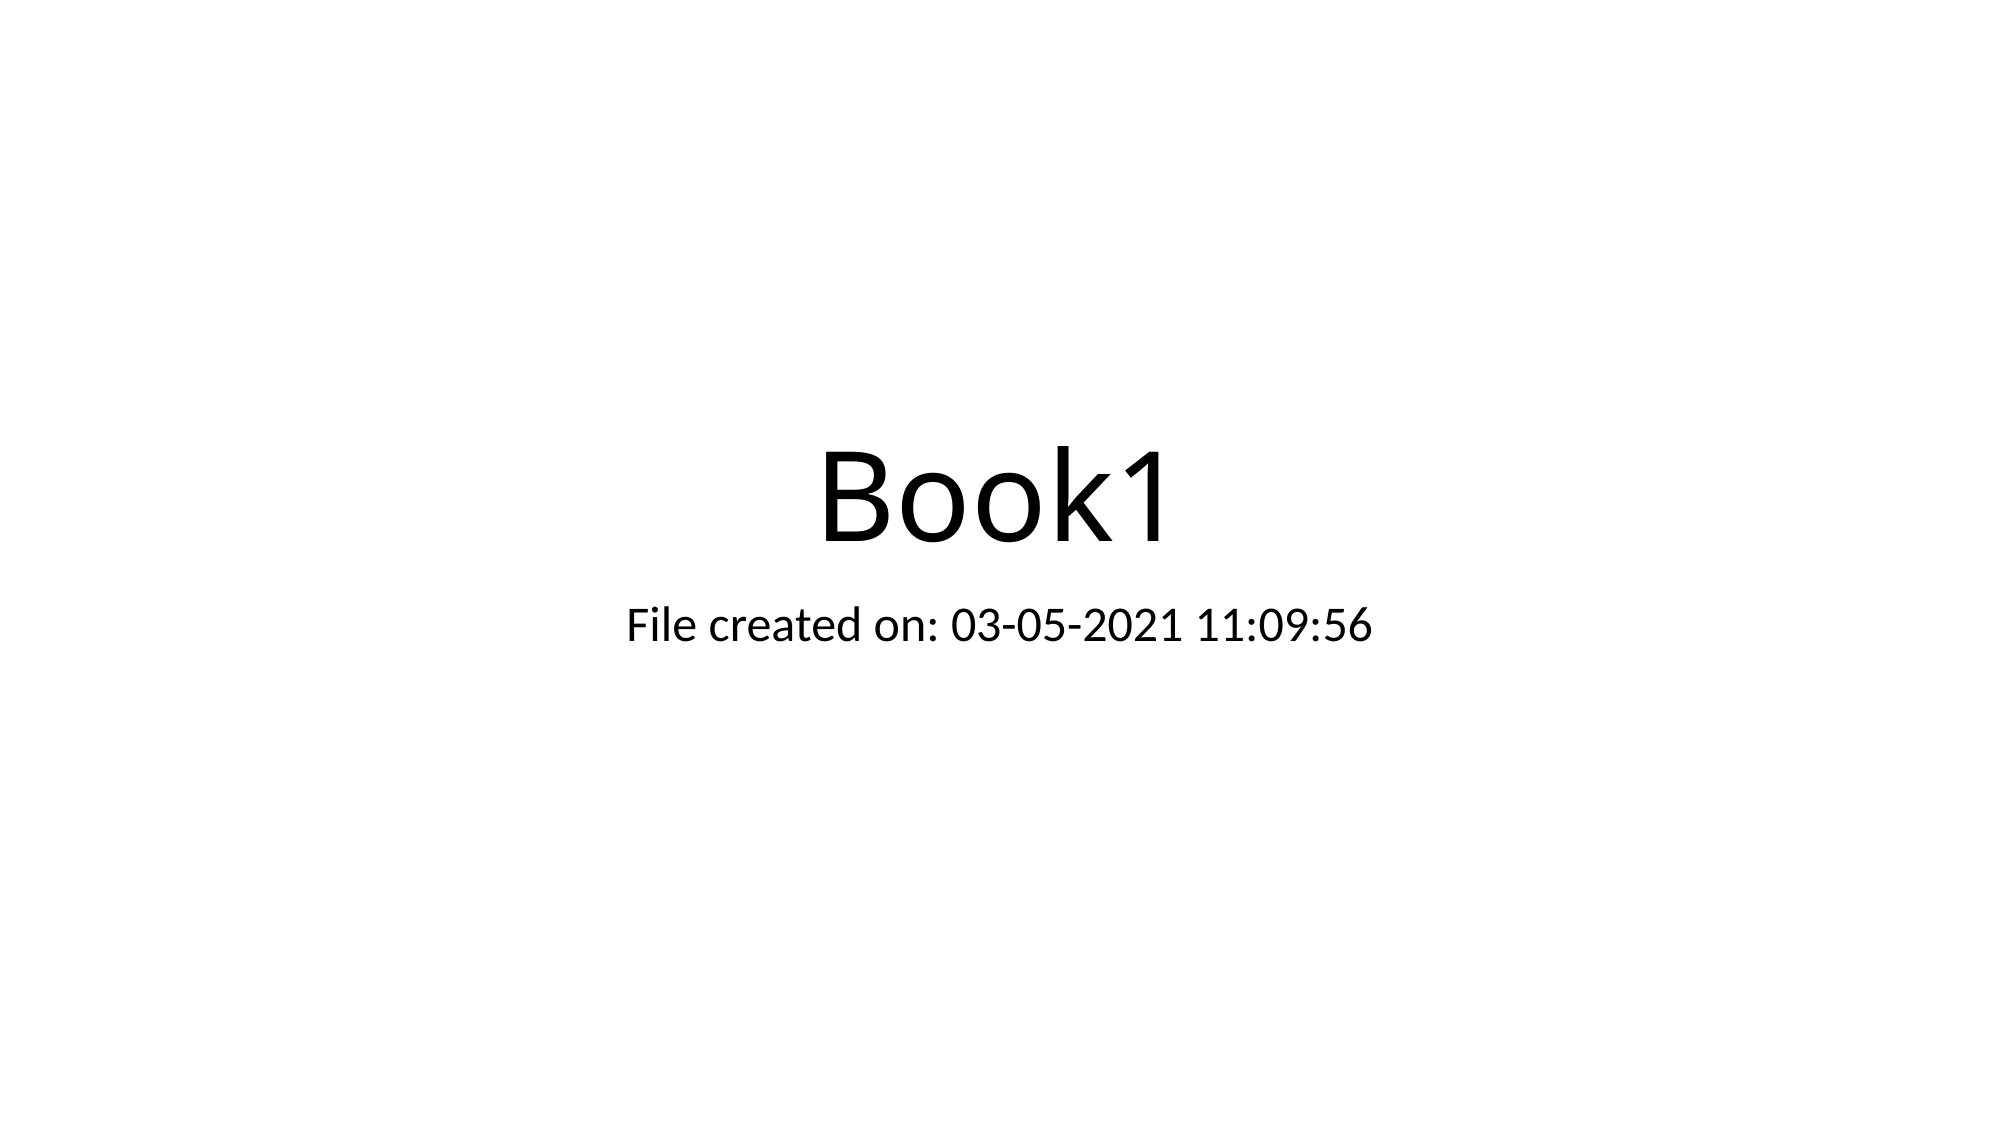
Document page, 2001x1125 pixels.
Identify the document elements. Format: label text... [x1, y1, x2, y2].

subtitle File created on: 03-05-2021 11:09:56 [249, 590, 1750, 863]
title Book1 [249, 184, 1750, 576]
